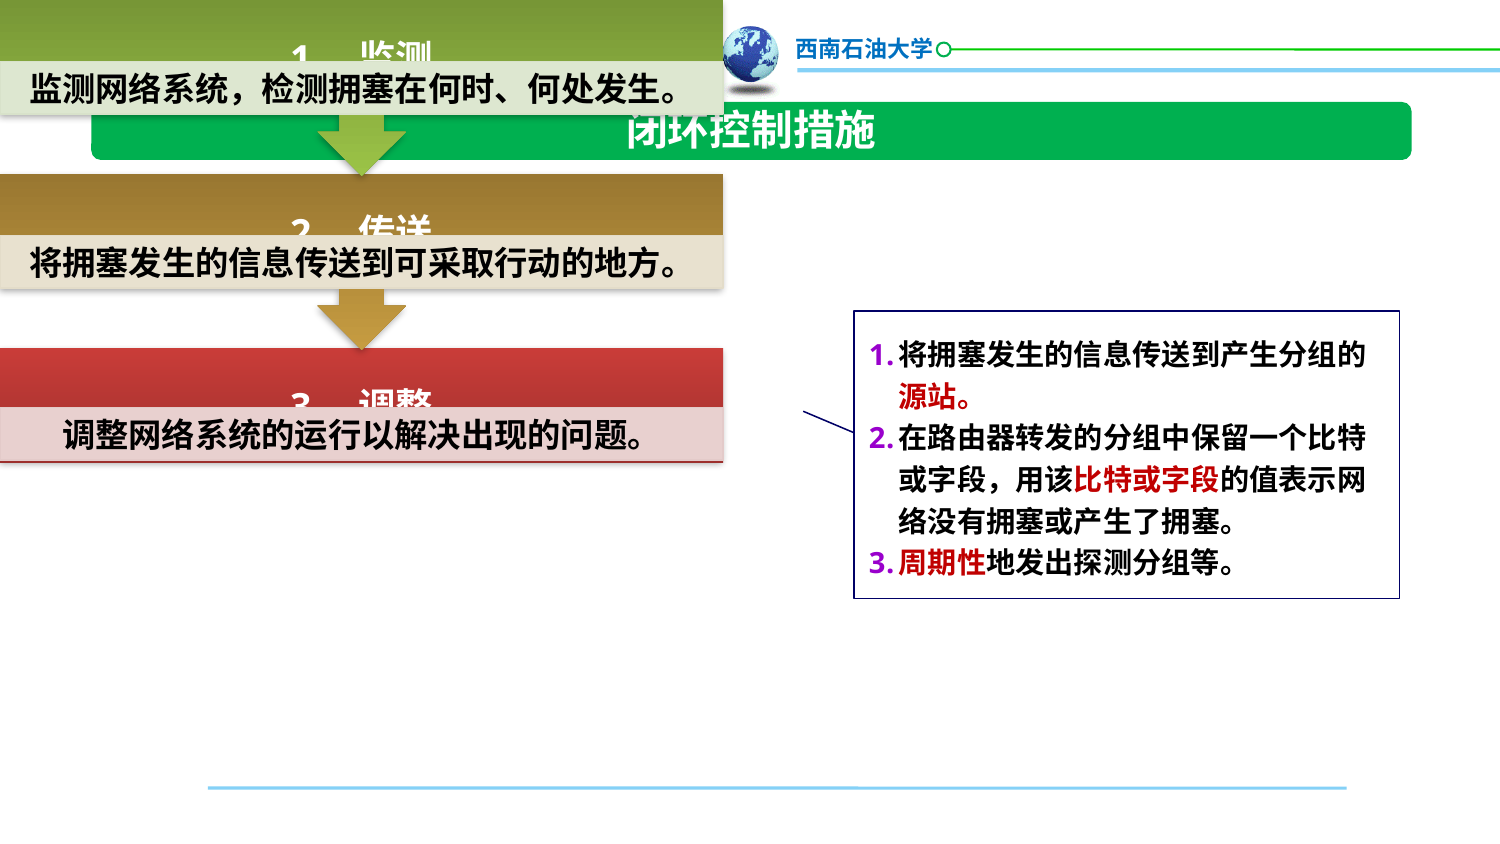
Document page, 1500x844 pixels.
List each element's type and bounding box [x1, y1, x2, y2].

text_box [379, 96, 1412, 162]
text_box [101, 200, 1402, 664]
picture [723, 24, 780, 96]
text_box [91, 115, 344, 160]
